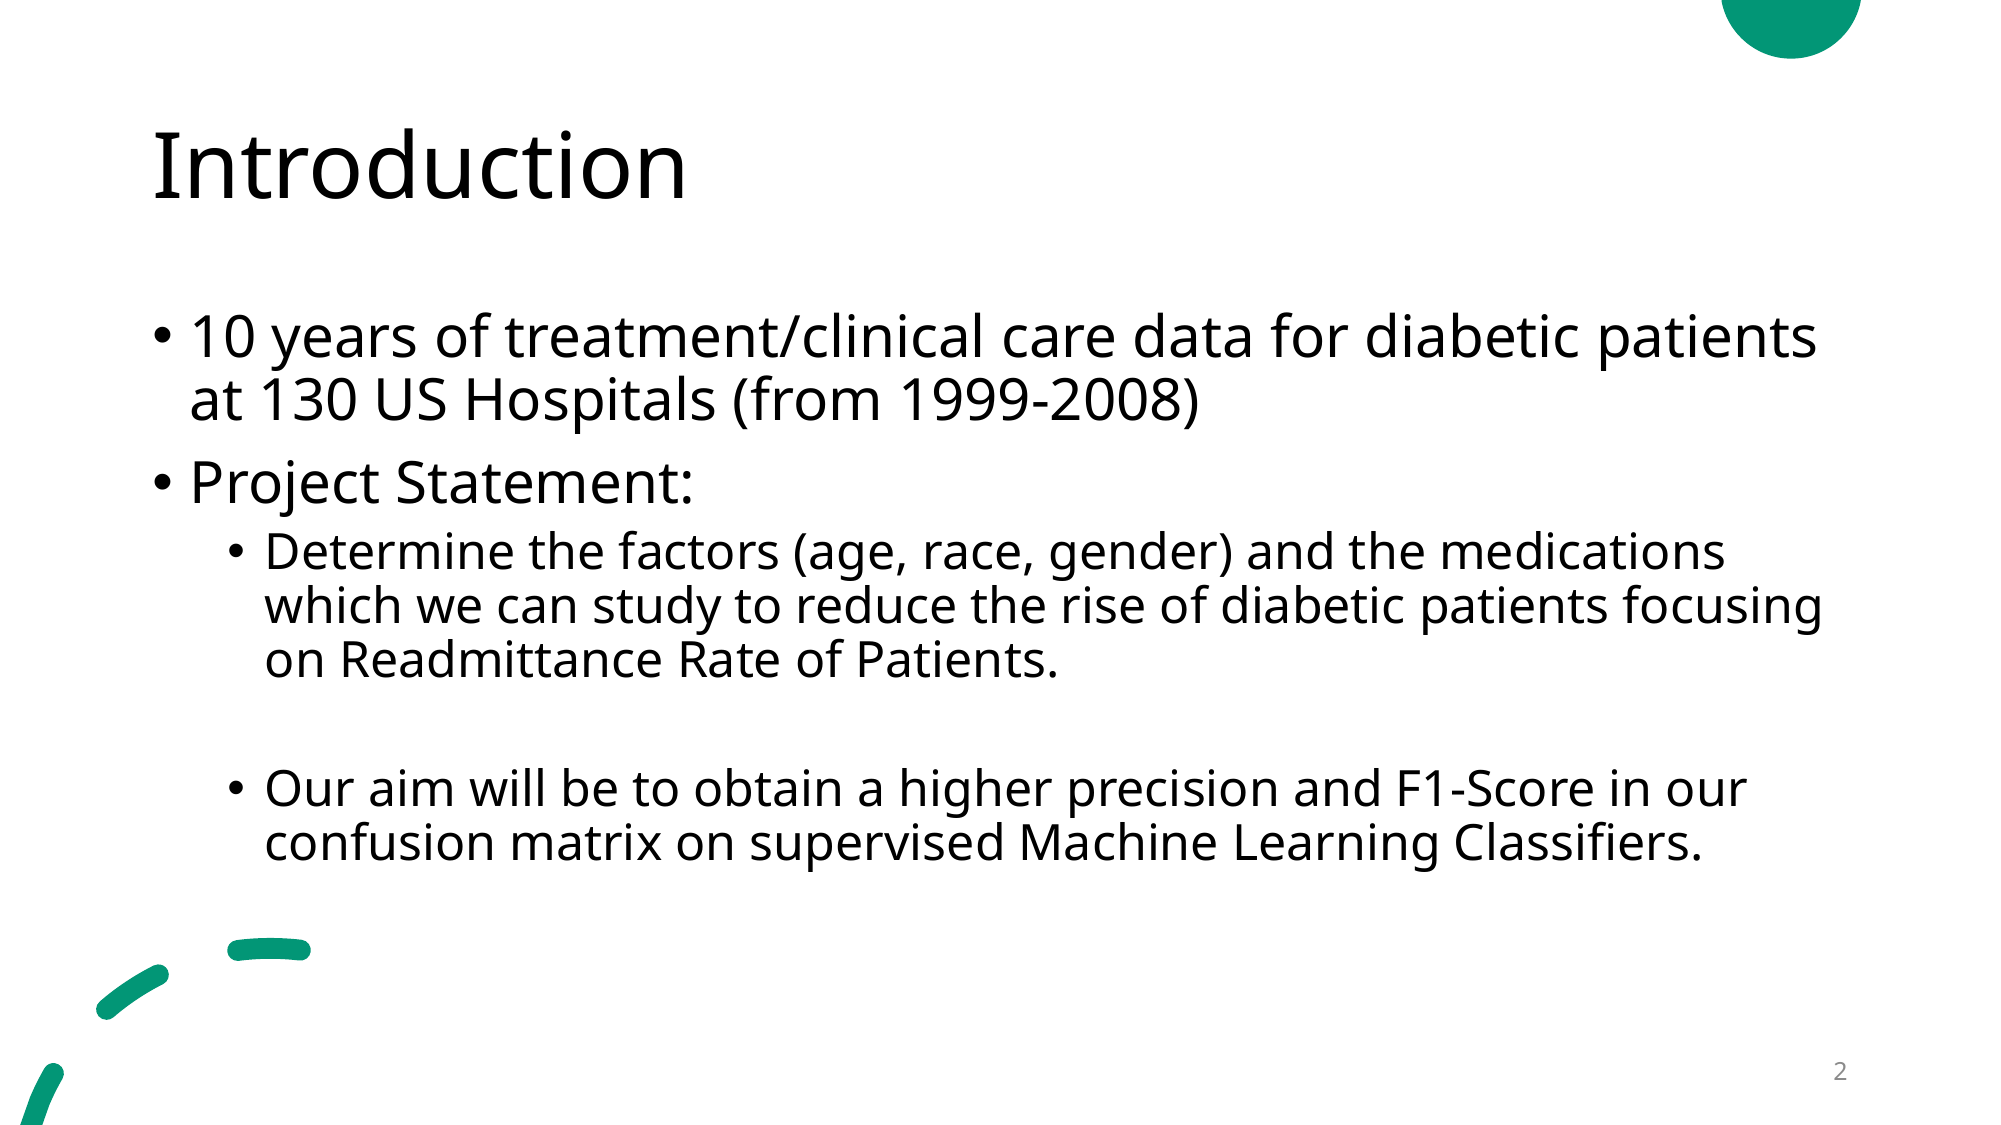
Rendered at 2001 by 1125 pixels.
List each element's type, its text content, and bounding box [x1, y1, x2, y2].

title Introduction [137, 59, 1863, 278]
slide_number 2 [1412, 1042, 1863, 1103]
list 10 years of treatment/clinical care data for diabetic patients at 130 US Hospitals (from 1999-2008) Project Statement: Determine the factors (age, race, gender) and the medications which we can study to reduce the rise of diabetic patients focusing on Readmittance Rate of Patients. Our aim will be to obtain a higher precision and F1-Score in our confusion matrix on supervised Machine Learning Classifiers. [137, 299, 1863, 933]
